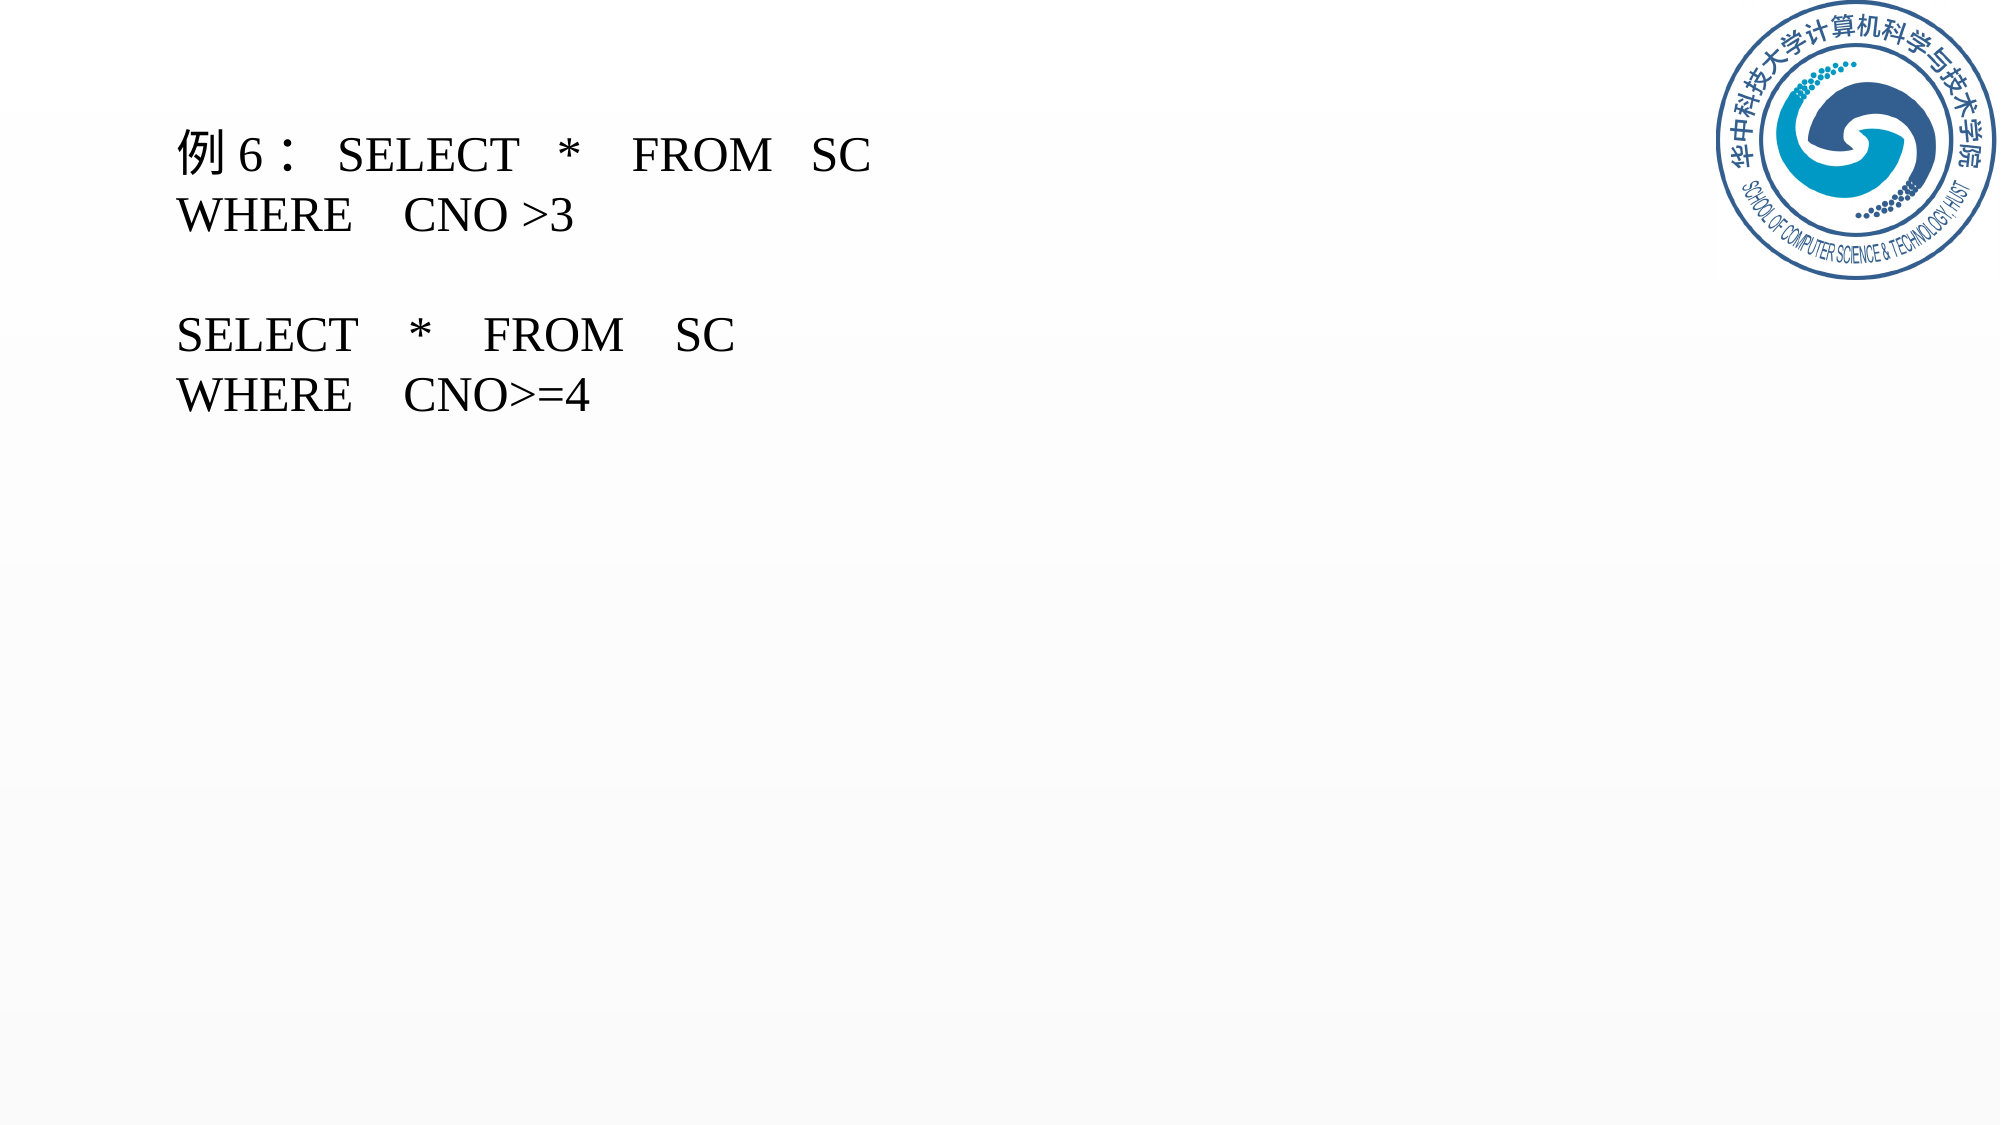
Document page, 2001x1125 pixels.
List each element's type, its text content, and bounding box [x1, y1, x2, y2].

picture [1716, 0, 1999, 280]
text_box 例6：SELECT * FROM SC WHERE CNO >3 SELECT * FROM SC WHERE CNO>=4 [161, 113, 1564, 429]
